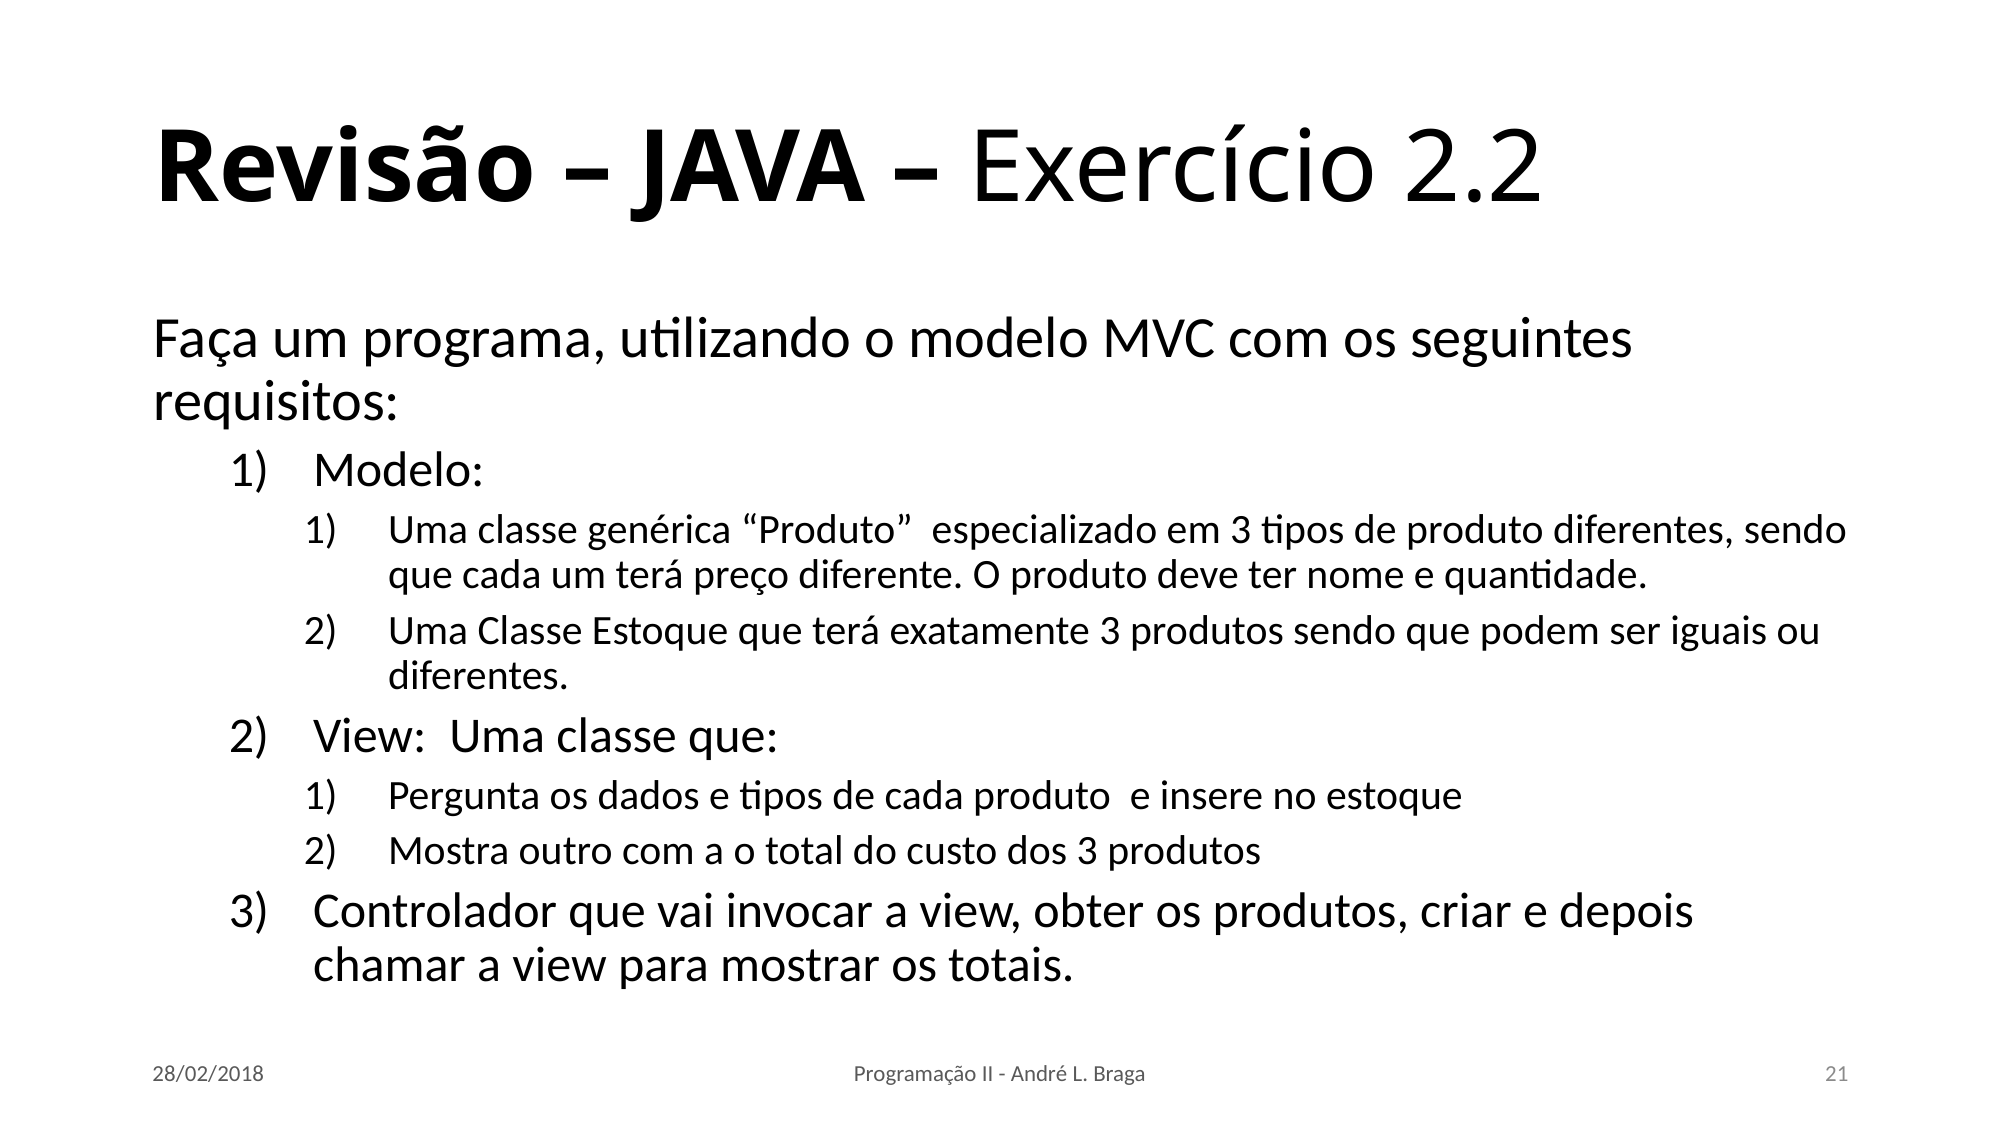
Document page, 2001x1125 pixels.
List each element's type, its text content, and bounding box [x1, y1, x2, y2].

title Revisão – JAVA – Exercício 2.2 [138, 60, 1864, 278]
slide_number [137, 1042, 588, 1103]
footer Programação II - André L. Braga [662, 1042, 1338, 1103]
slide_number 21 [1413, 1042, 1864, 1103]
list Faça um programa, utilizando o modelo MVC com os seguintes requisitos: Modelo: Uma classe genérica “Produto” especializado em 3 tipos de produto diferentes, sendo que cada um terá preço diferente. O produto deve ter nome e quantidade. Uma Classe Estoque que terá exatamente 3 produtos sendo que podem ser iguais ou diferentes. View: Uma classe que: Pergunta os dados e tipos de cada produto e insere no estoque Mostra outro com a o total do custo dos 3 produtos Controlador que vai invocar a view, obter os produtos, criar e depois chamar a view para mostrar os totais. [138, 299, 1864, 1014]
